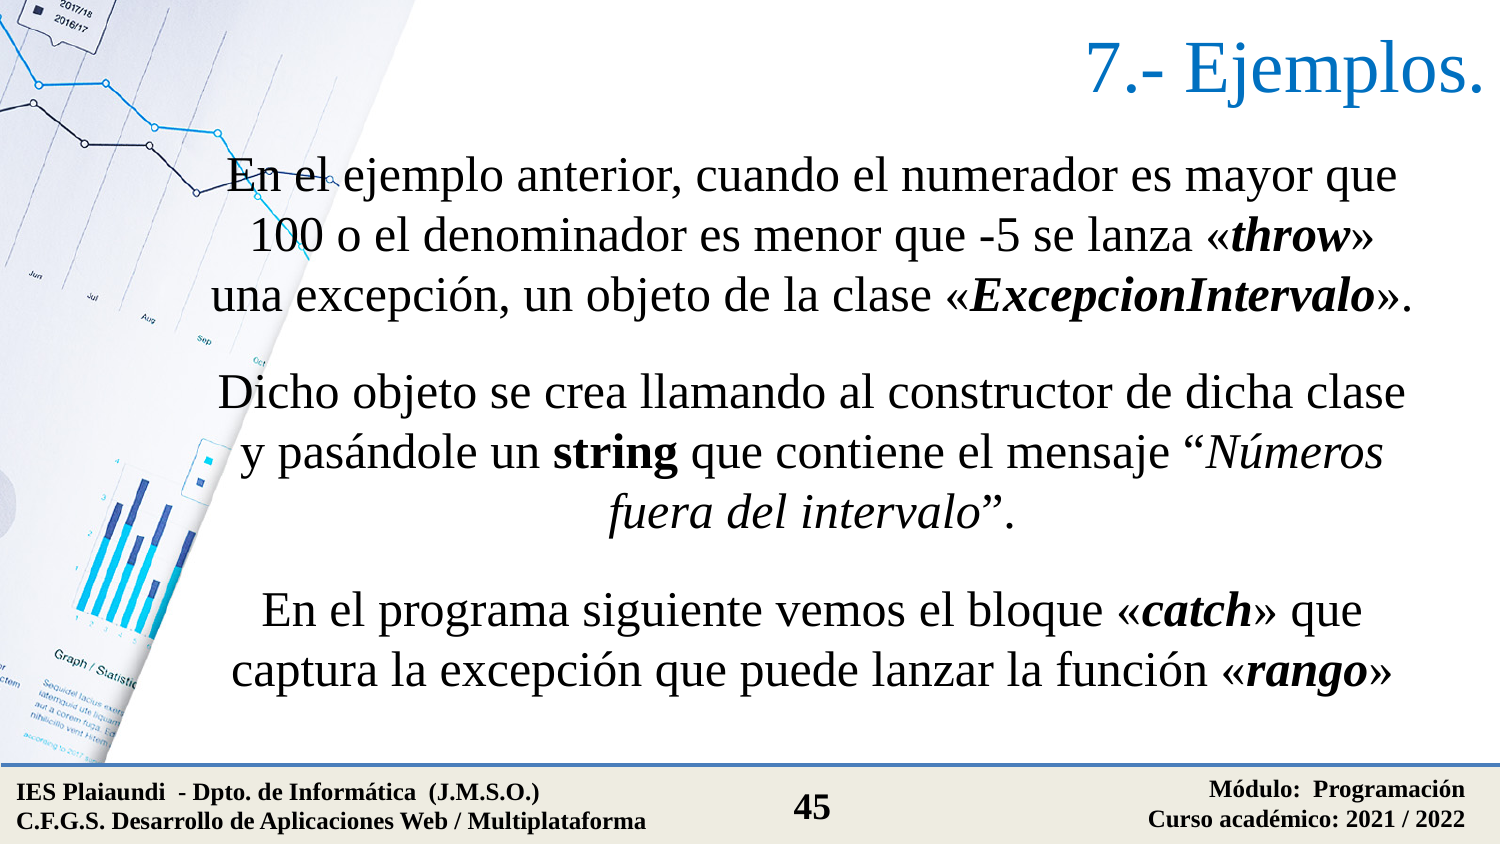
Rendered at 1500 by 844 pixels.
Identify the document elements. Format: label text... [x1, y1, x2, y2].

title 7.- Ejemplos. [1, 0, 1500, 126]
text_box En el ejemplo anterior, cuando el numerador es mayor que 100 o el denominador es menor que -5 se lanza «throw» una excepción, un objeto de la clase «ExcepcionIntervalo». Dicho objeto se crea llamando al constructor de dicha clase y pasándole un string que contiene el mensaje “Números fuera del intervalo”. En el programa siguiente vemos el bloque «catch» que captura la excepción que puede lanzar la función «rango» [194, 133, 1431, 704]
picture [0, 0, 1500, 763]
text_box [1, 764, 1500, 844]
